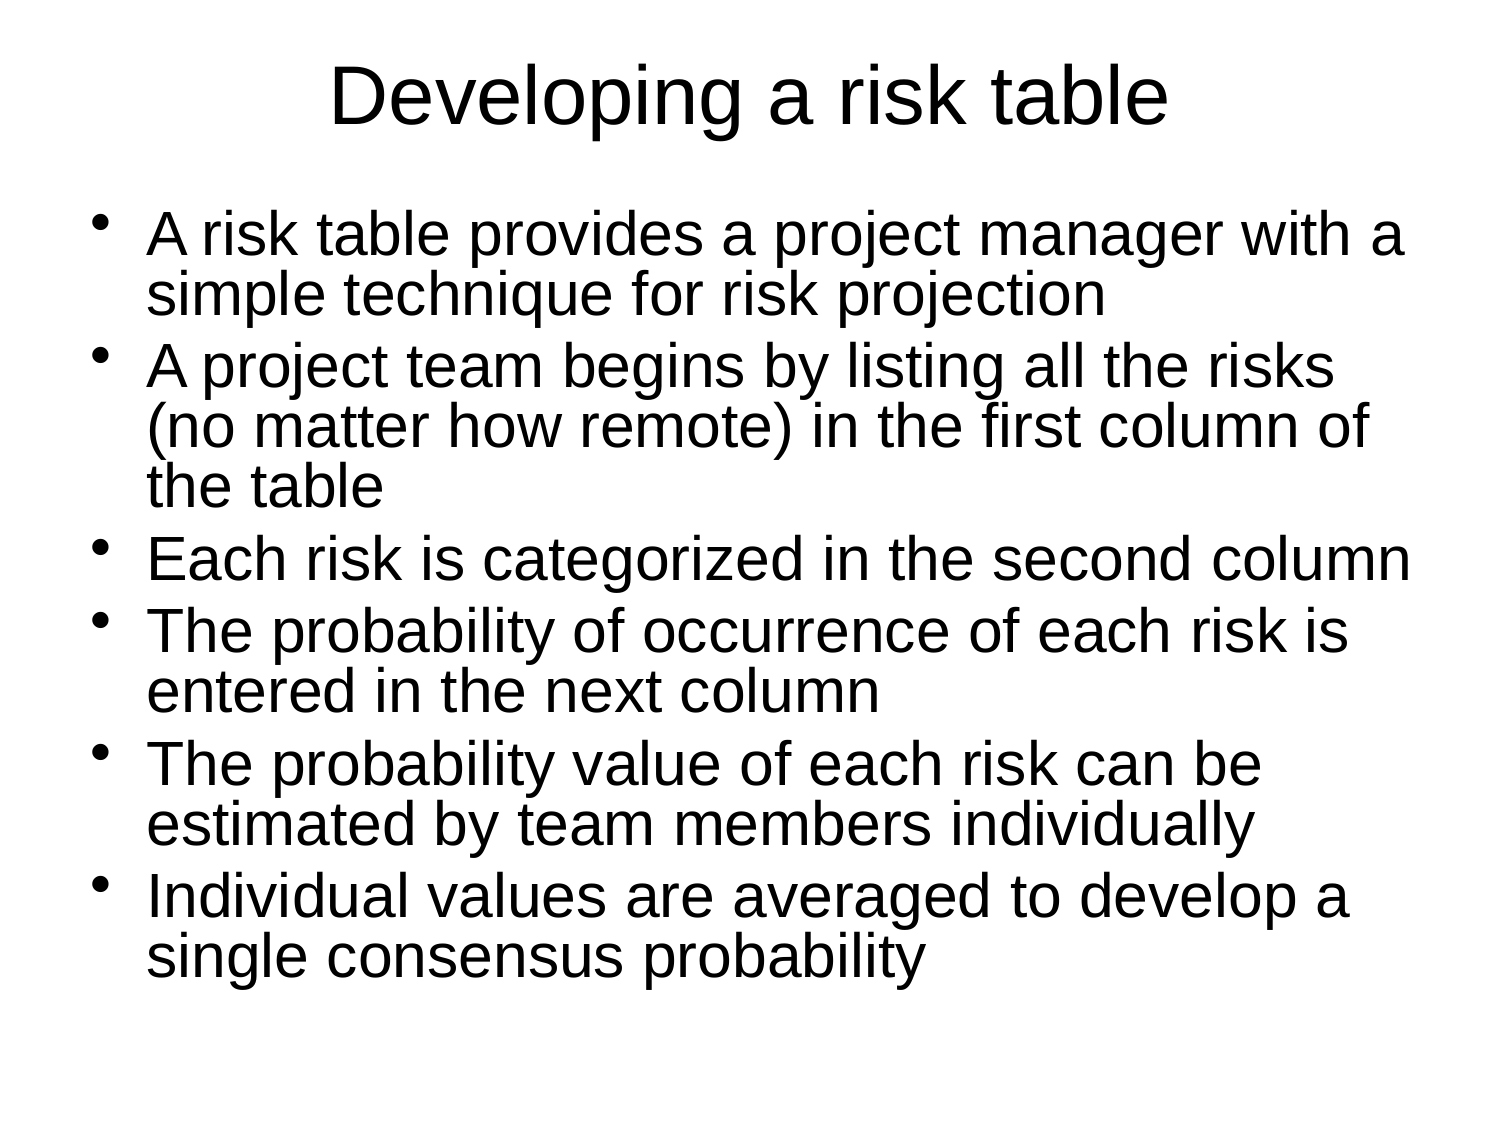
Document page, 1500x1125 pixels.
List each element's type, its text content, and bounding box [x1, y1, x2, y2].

list A risk table provides a project manager with a simple technique for risk projection A project team begins by listing all the risks (no matter how remote) in the first column of the table Each risk is categorized in the second column The probability of occurrence of each risk is entered in the next column The probability value of each risk can be estimated by team members individually Individual values are averaged to develop a single consensus probability [74, 199, 1438, 1125]
title Developing a risk table [74, 44, 1426, 138]
